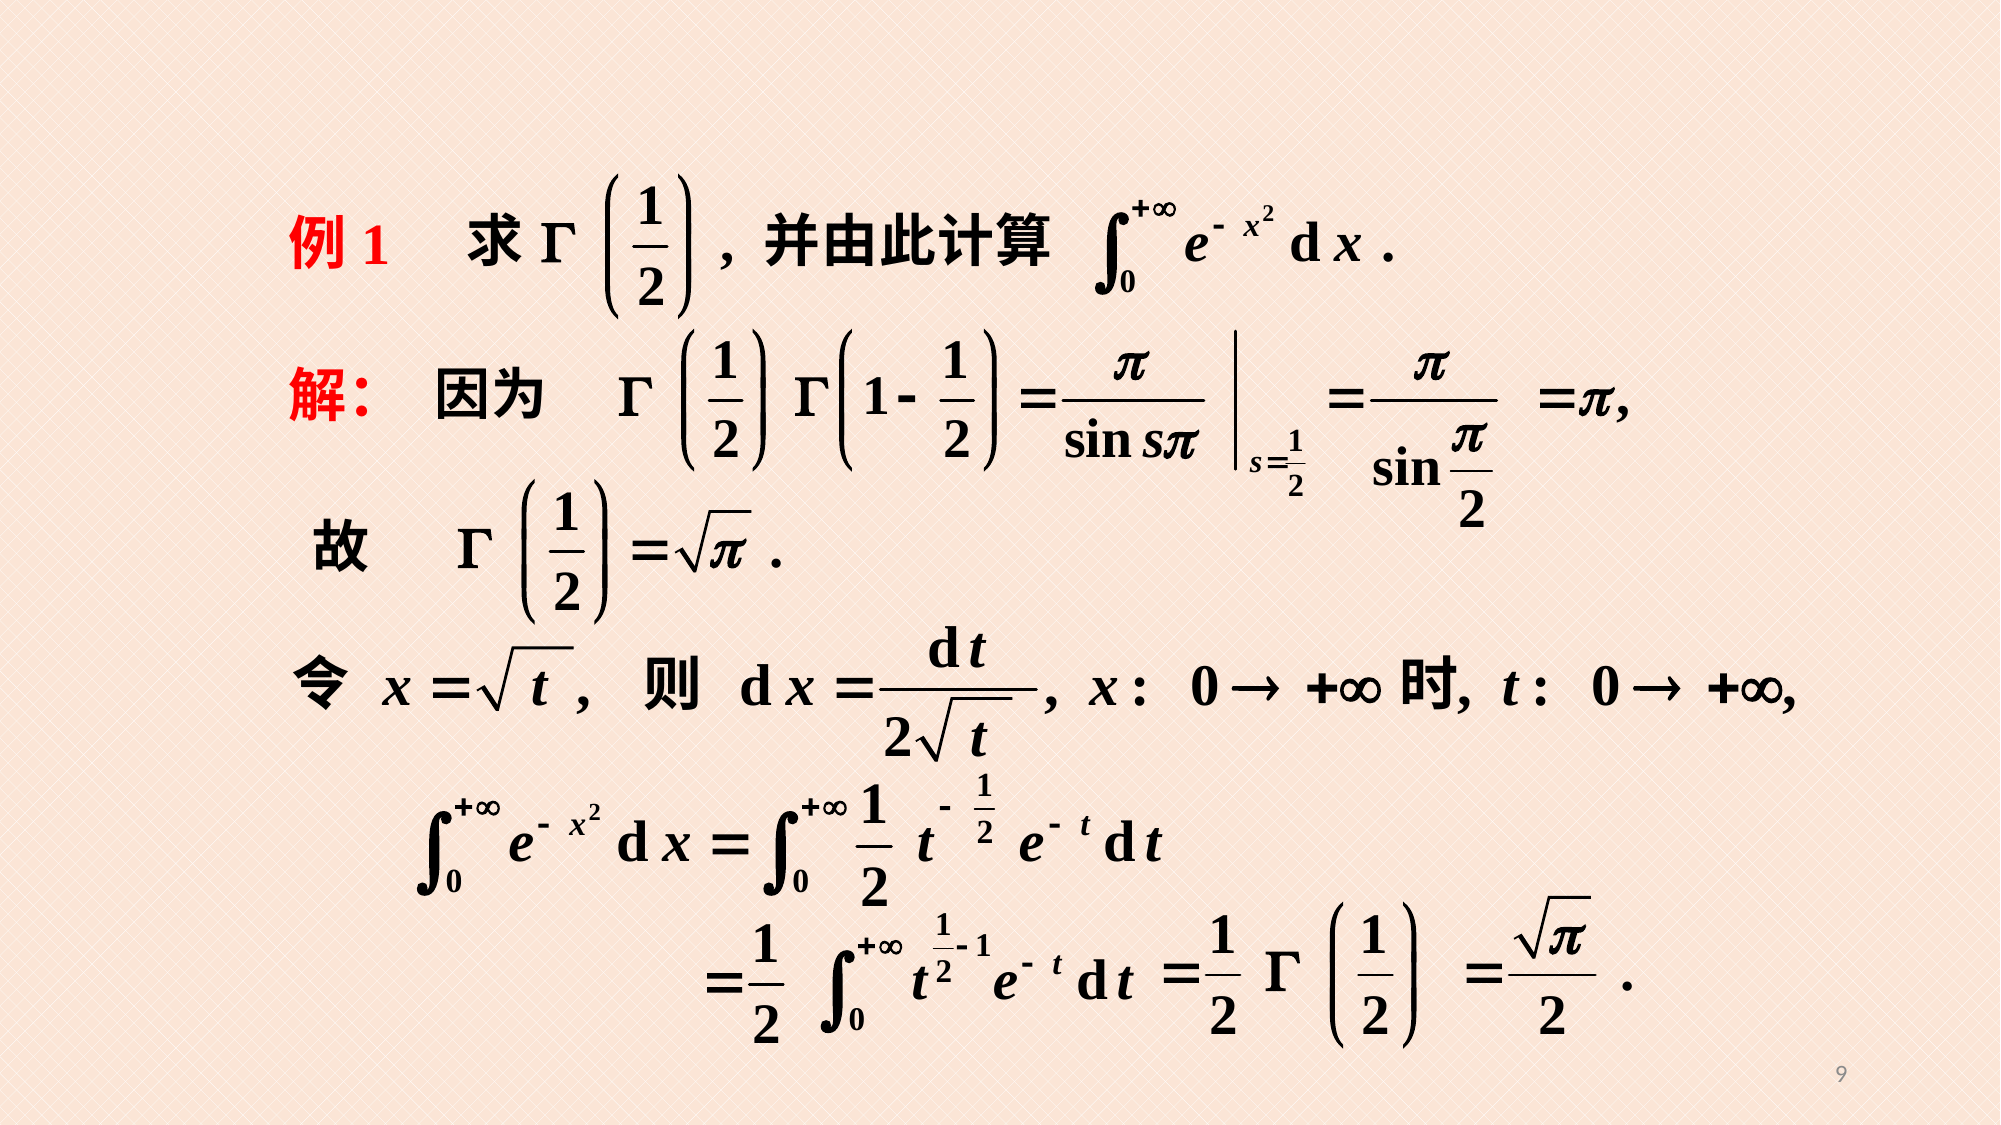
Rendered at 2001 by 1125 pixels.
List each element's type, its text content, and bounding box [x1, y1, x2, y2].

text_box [399, 759, 1208, 921]
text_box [284, 607, 1808, 775]
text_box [460, 161, 1438, 317]
text_box 例1 [274, 198, 443, 284]
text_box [306, 467, 824, 607]
text_box 解： [274, 350, 400, 436]
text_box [431, 317, 1672, 541]
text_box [1149, 885, 1676, 1058]
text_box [693, 899, 1147, 1058]
slide_number 9 [1412, 1042, 1863, 1103]
